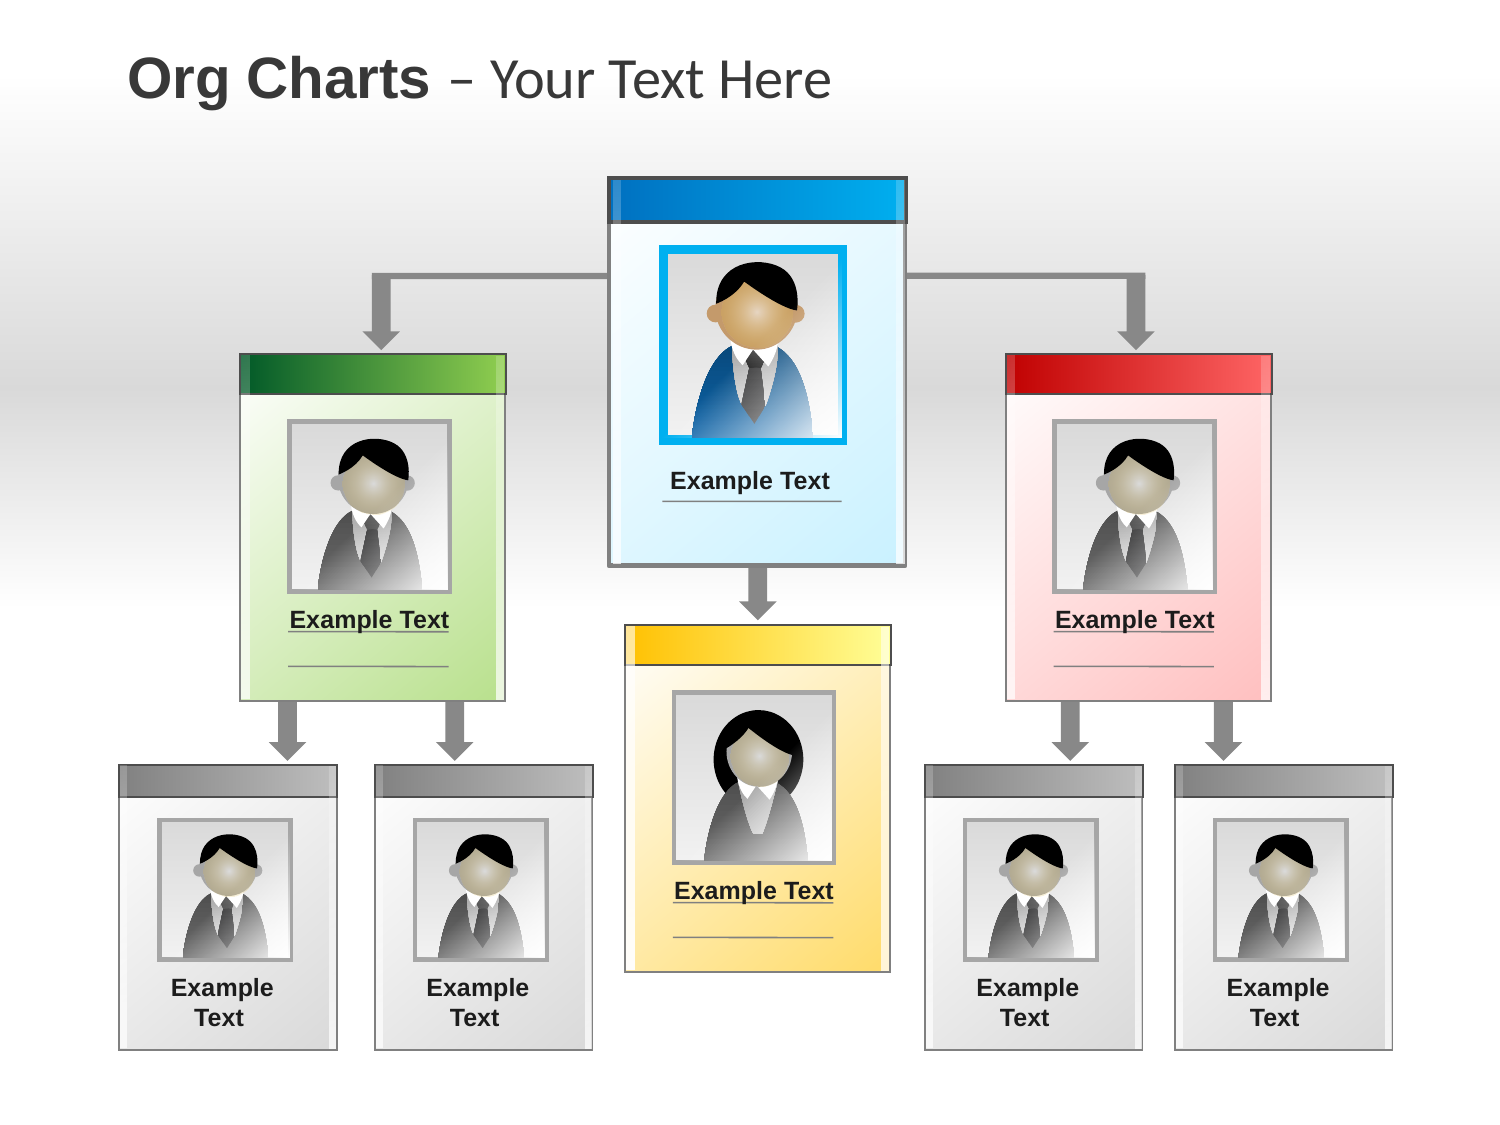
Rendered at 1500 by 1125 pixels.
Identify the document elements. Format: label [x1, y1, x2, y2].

text_box [924, 764, 1144, 1051]
text_box [119, 764, 338, 1051]
text_box [362, 274, 603, 351]
text_box [1049, 710, 1091, 763]
text_box [434, 710, 476, 763]
text_box [266, 710, 309, 763]
text_box [608, 177, 907, 567]
text_box [374, 764, 594, 1051]
text_box [1202, 710, 1245, 763]
text_box [1005, 353, 1272, 702]
text_box [1174, 764, 1394, 1051]
text_box [240, 353, 507, 702]
text_box [624, 624, 892, 973]
text_box [0, 0, 1500, 663]
text_box [912, 274, 1155, 351]
